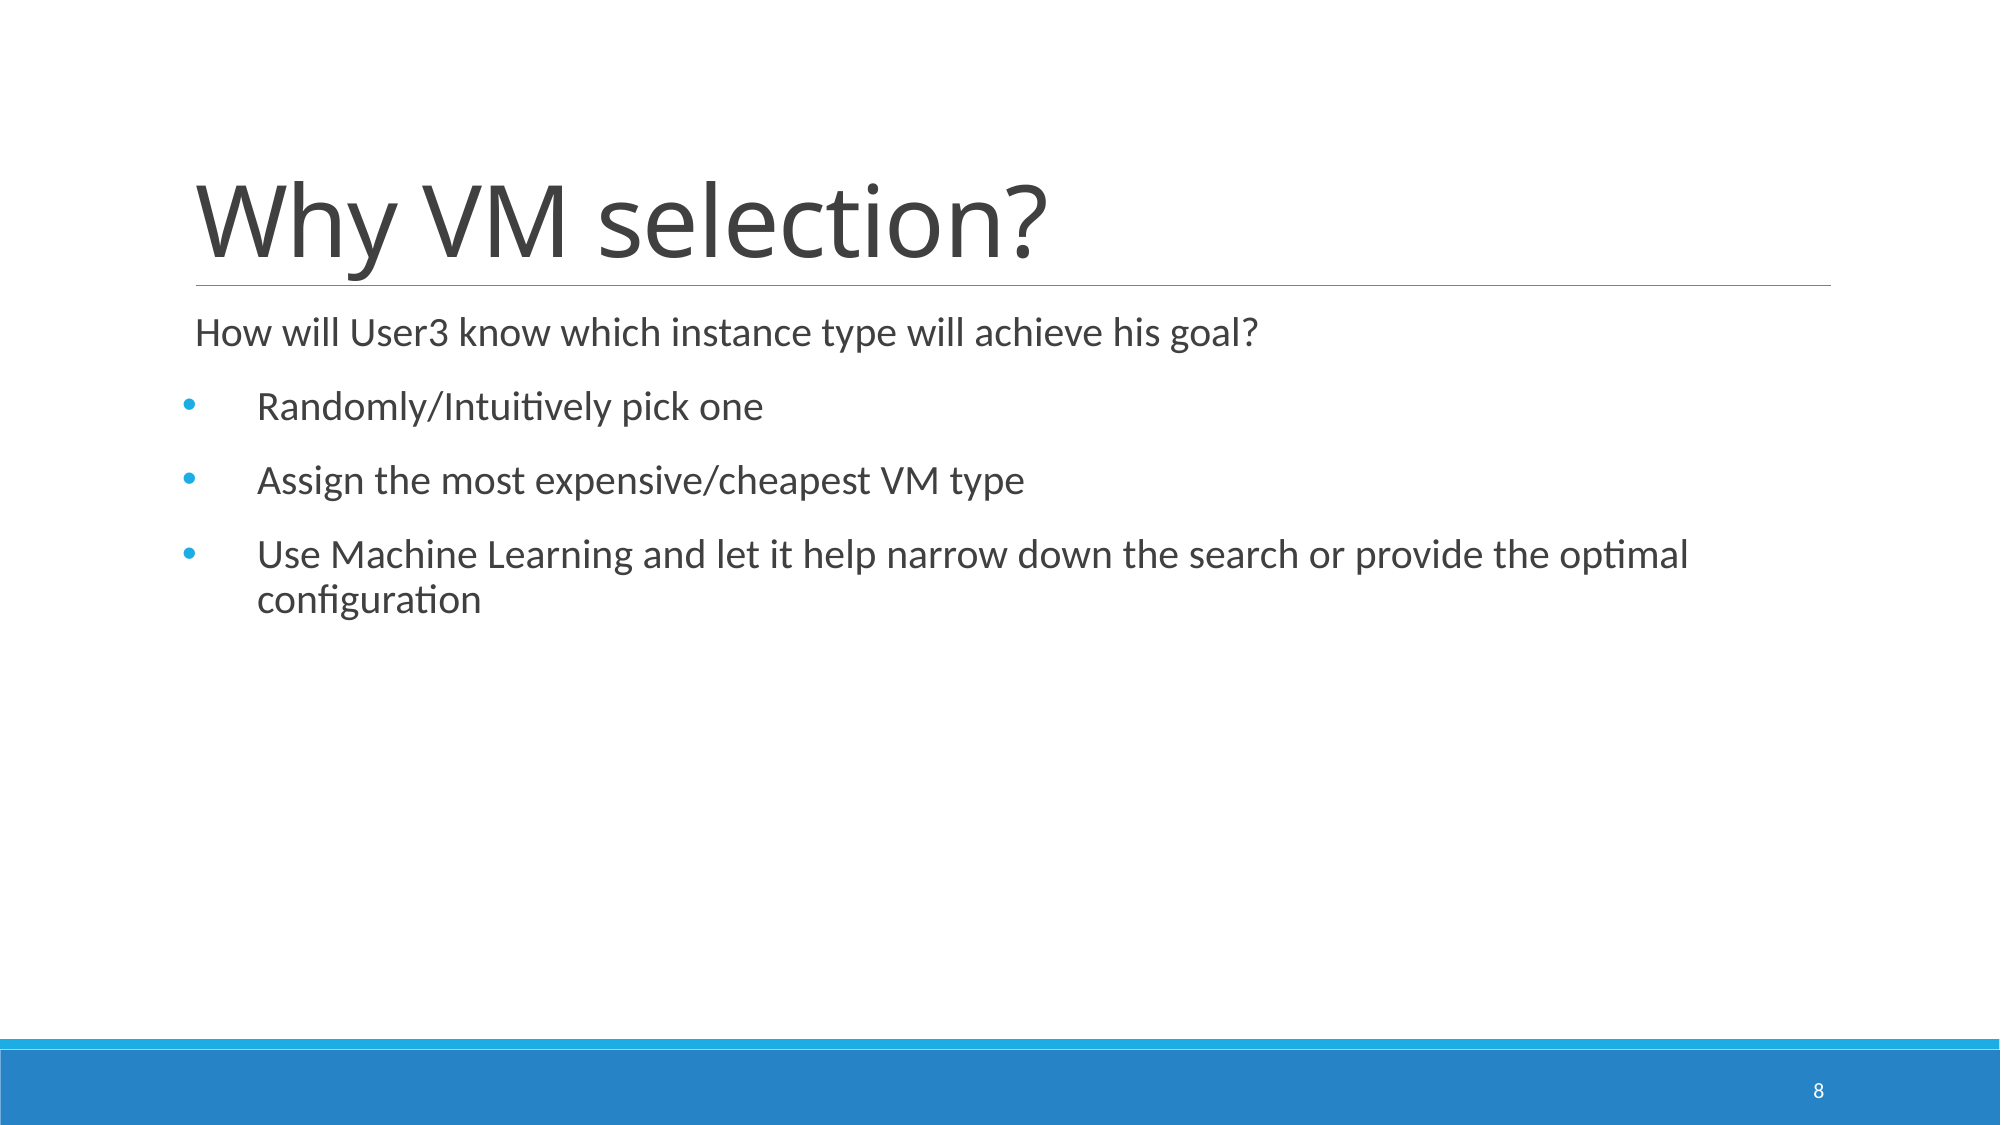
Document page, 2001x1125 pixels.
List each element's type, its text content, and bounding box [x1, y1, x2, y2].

list How will User3 know which instance type will achieve his goal? Randomly/Intuitively pick one Assign the most expensive/cheapest VM type Use Machine Learning and let it help narrow down the search or provide the optimal configuration [180, 302, 1830, 963]
title Why VM selection? [180, 47, 1830, 285]
slide_number 8 [1624, 1059, 1840, 1120]
